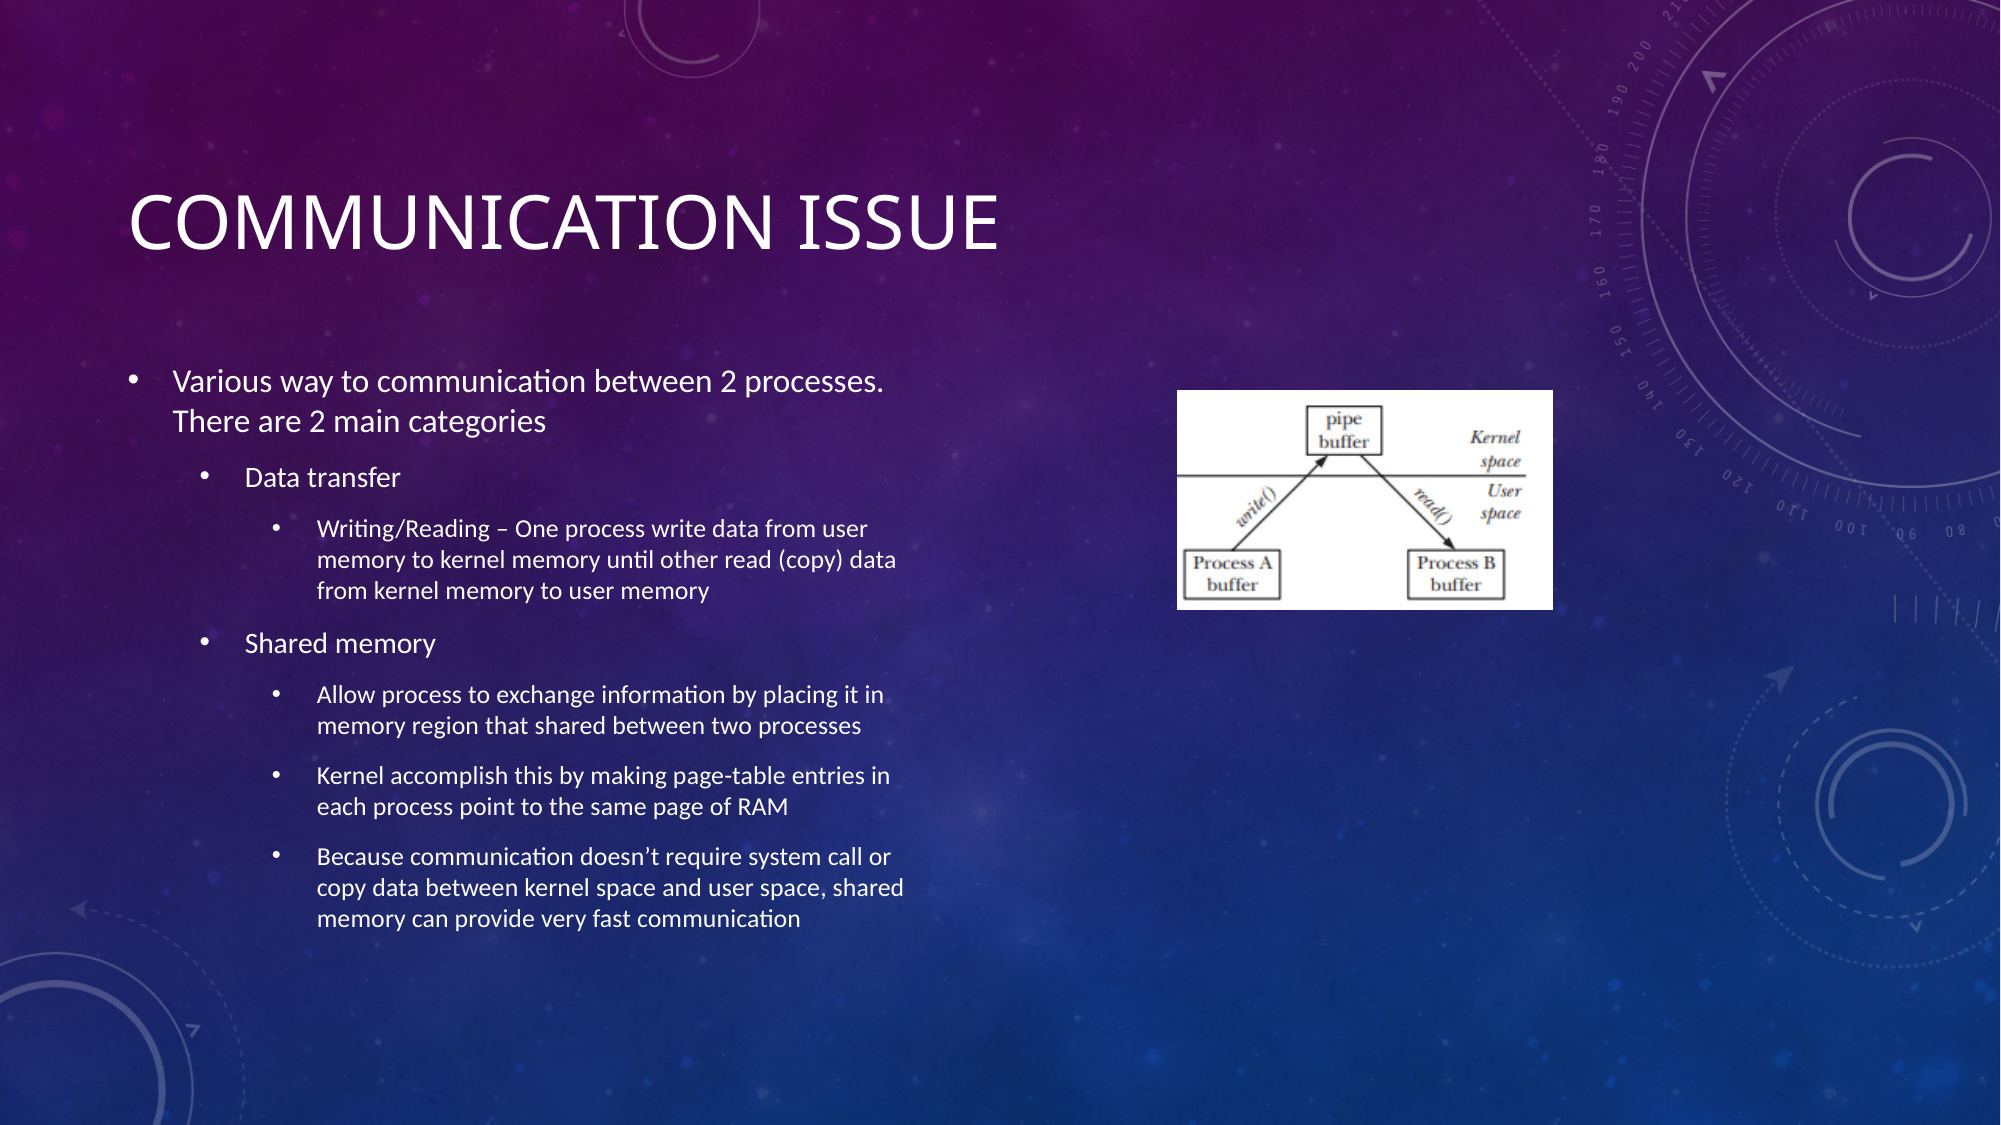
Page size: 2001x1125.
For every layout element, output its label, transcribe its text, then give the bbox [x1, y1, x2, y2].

picture [0, 0, 2001, 1125]
title Communication issue [112, 99, 1775, 339]
list Various way to communication between 2 processes. There are 2 main categories Data transfer Writing/Reading – One process write data from user memory to kernel memory until other read (copy) data from kernel memory to user memory Shared memory Allow process to exchange information by placing it in memory region that shared between two processes Kernel accomplish this by making page-table entries in each process point to the same page of RAM Because communication doesn’t require system call or copy data between kernel space and user space, shared memory can provide very fast communication [112, 351, 932, 950]
